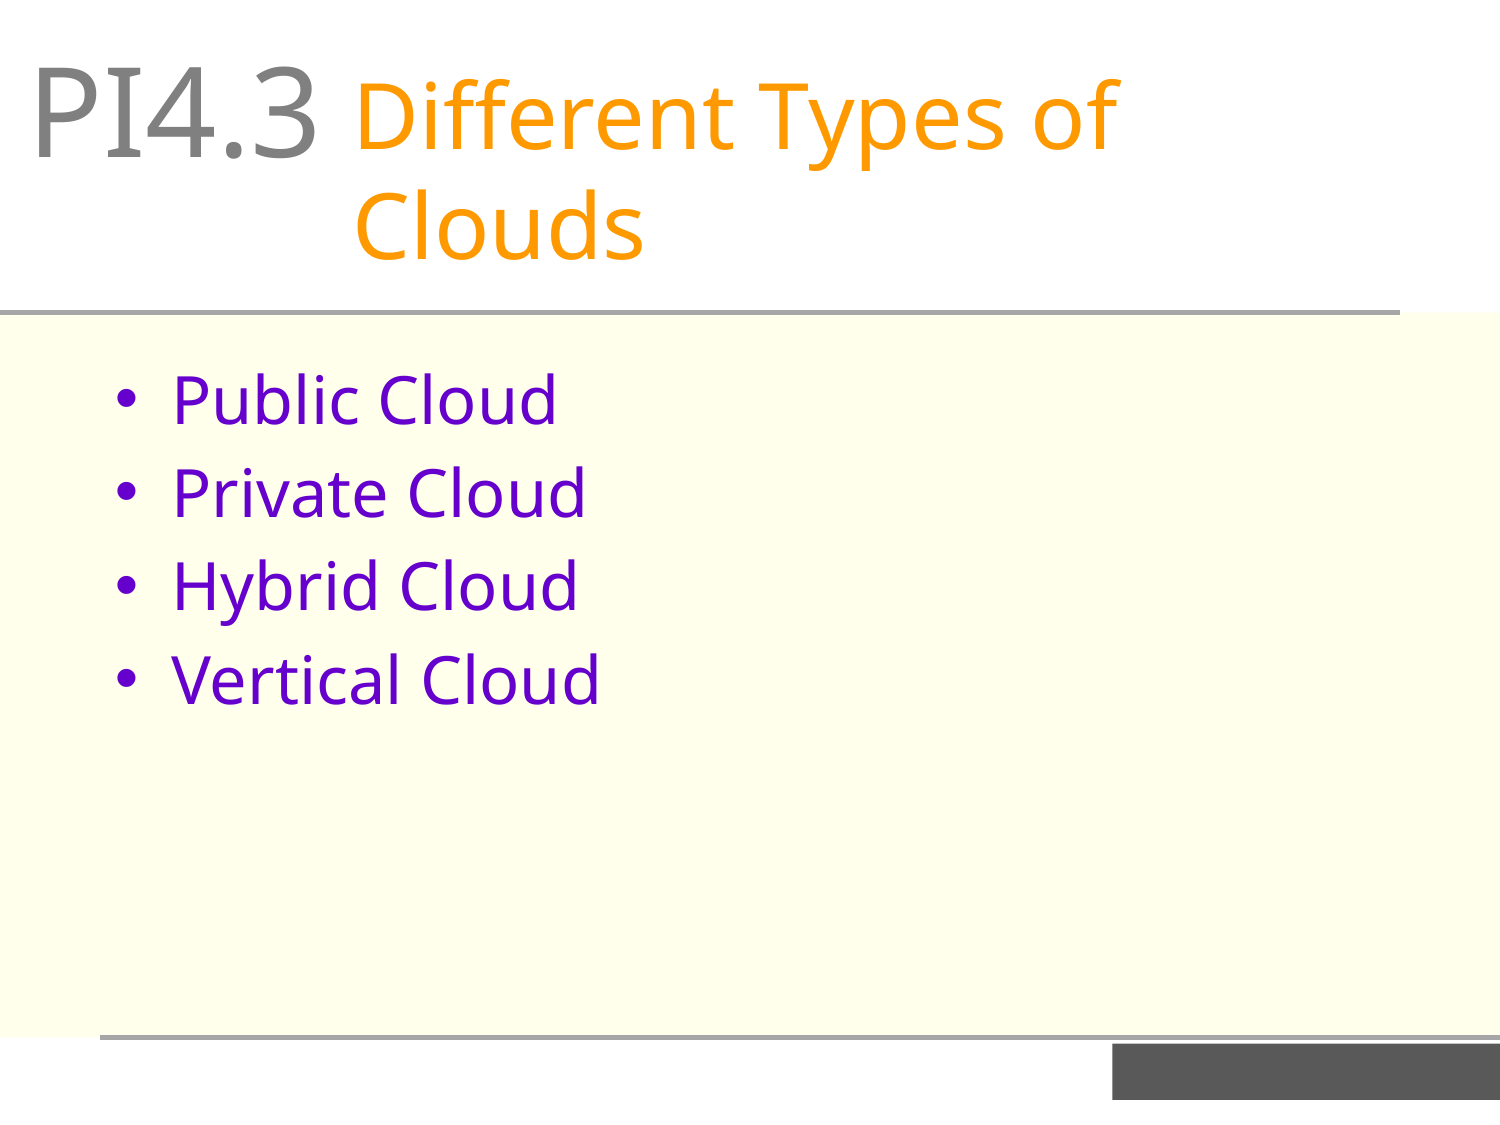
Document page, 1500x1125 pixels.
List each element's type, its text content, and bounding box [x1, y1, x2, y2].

list Public Cloud Private Cloud Hybrid Cloud Vertical Cloud [99, 350, 1413, 1025]
subtitle Different Types of Clouds [337, 50, 1413, 325]
list PI4.3 [12, 24, 338, 275]
